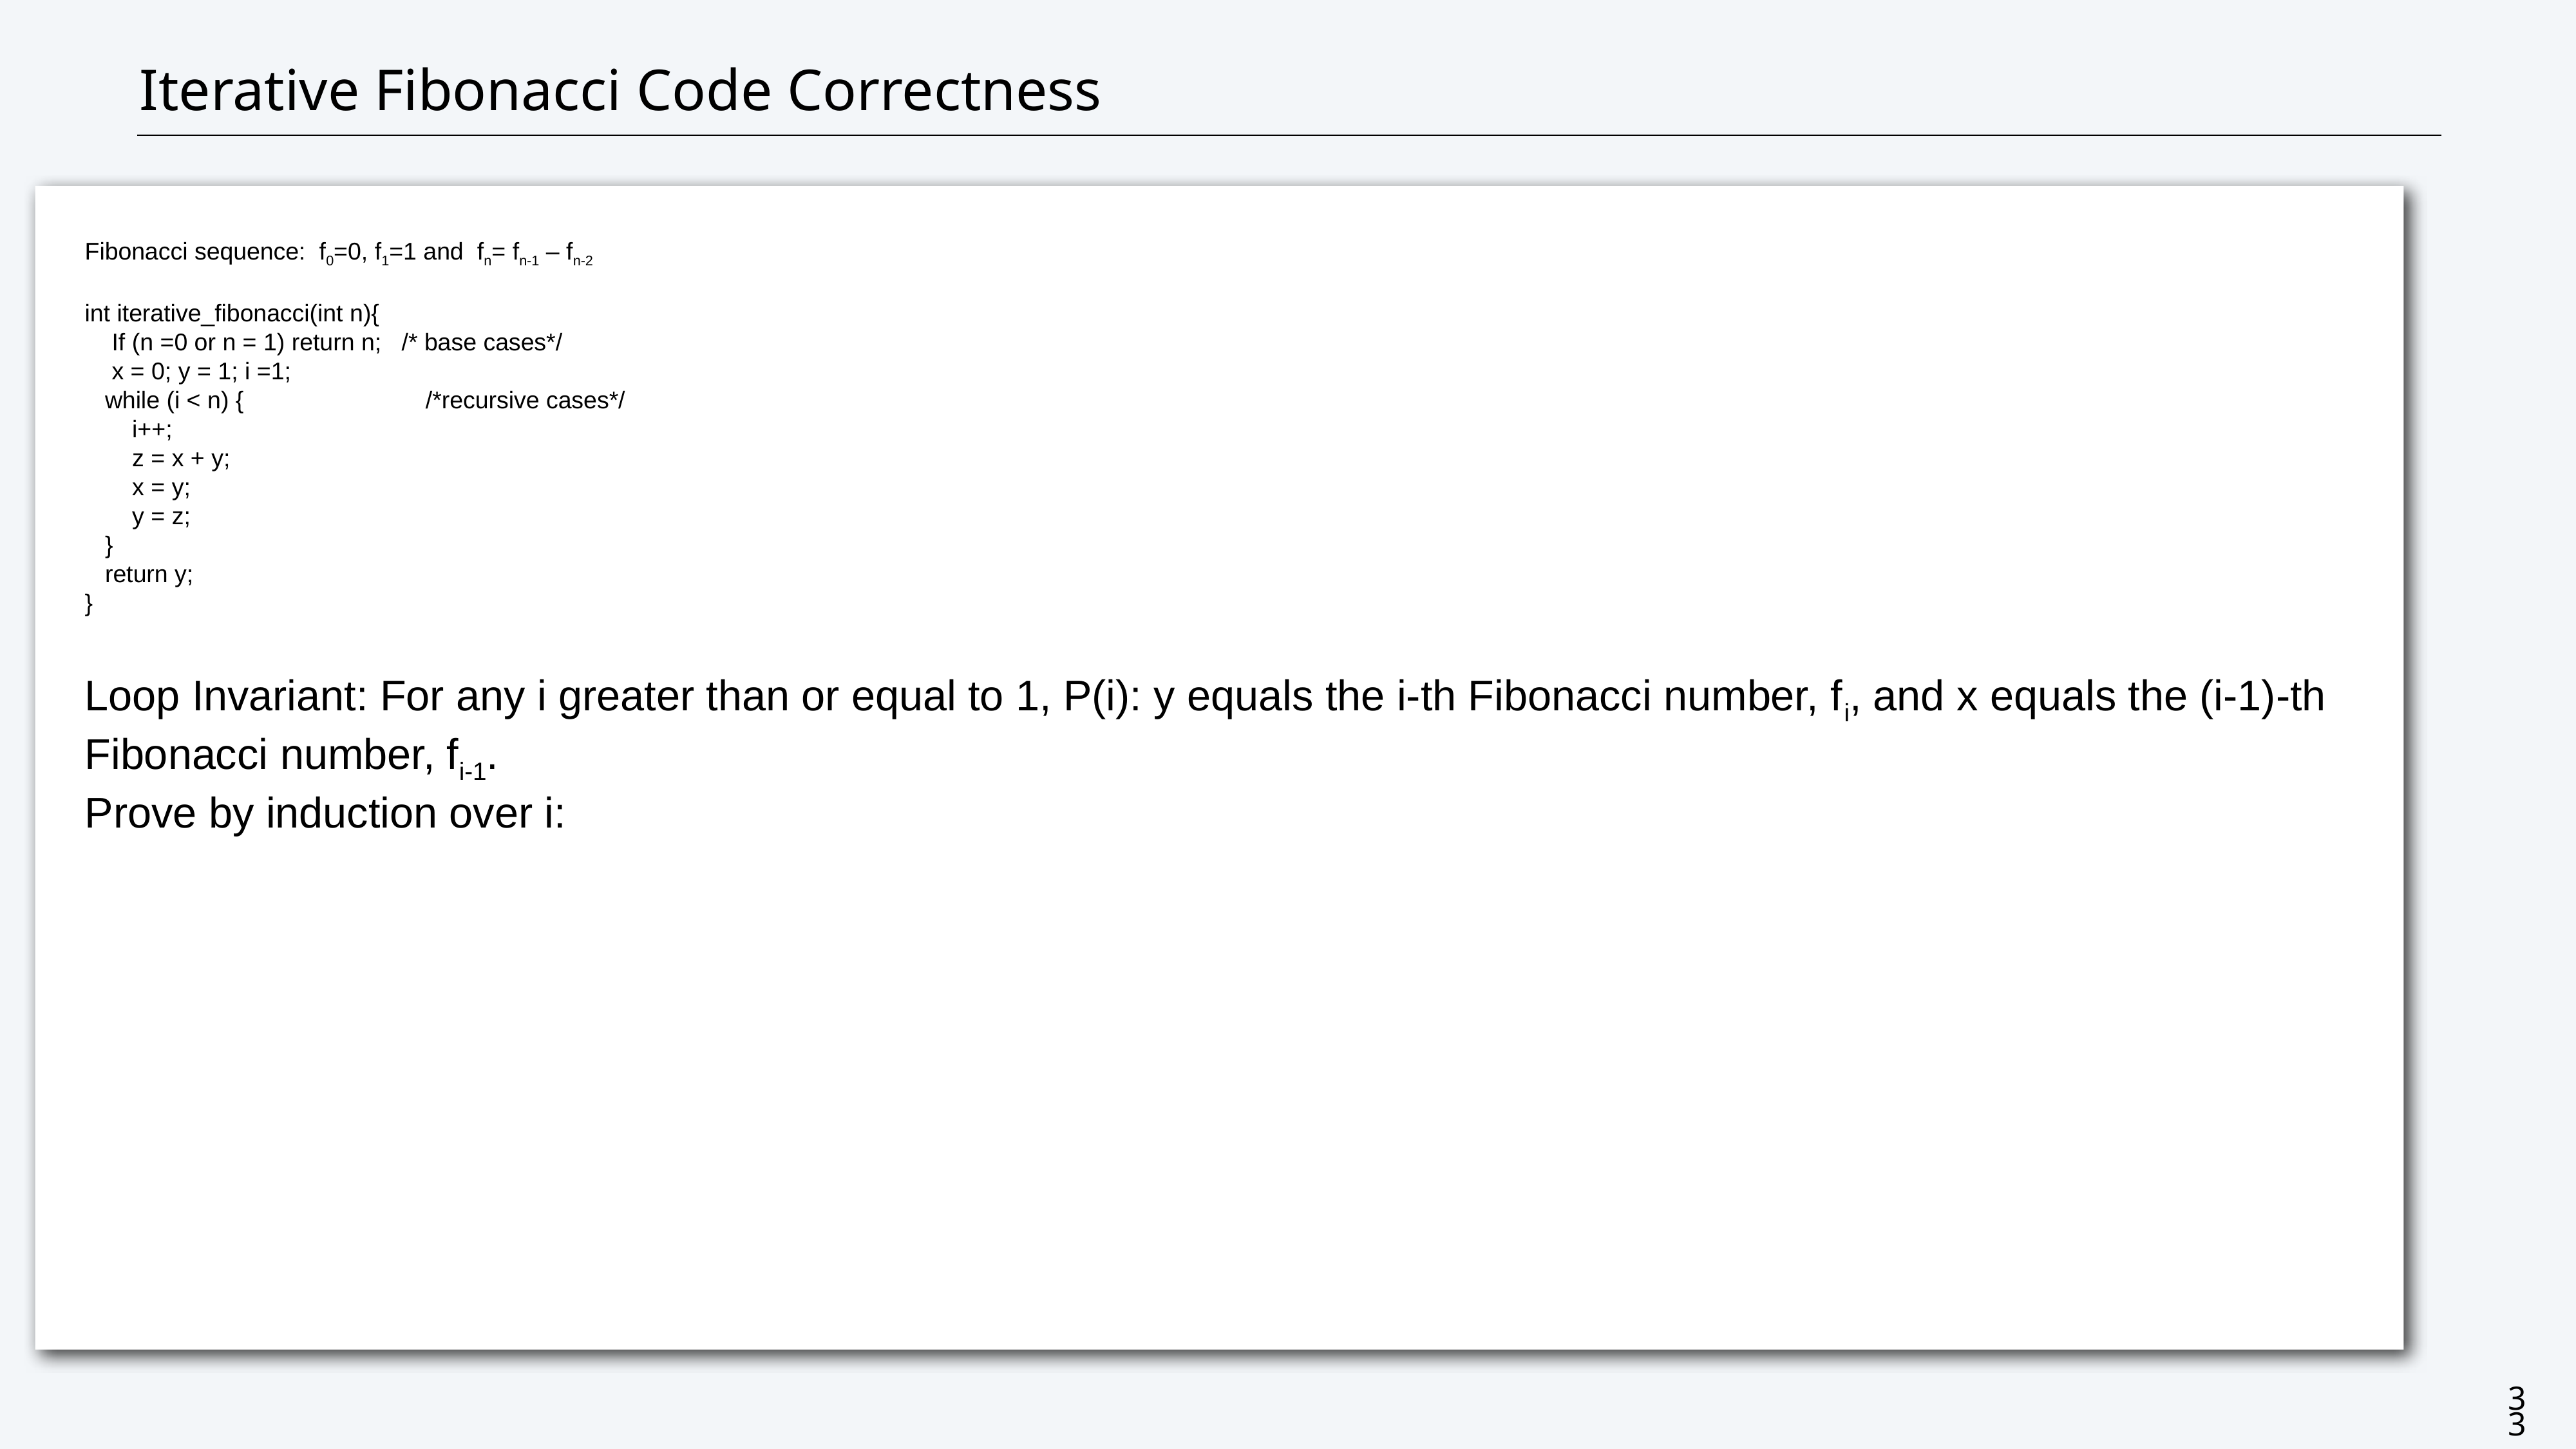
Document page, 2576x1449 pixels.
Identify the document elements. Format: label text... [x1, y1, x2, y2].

text_box Fibonacci sequence: f0=0, f1=1 and fn= fn-1 – fn-2 int iterative_fibonacci(int n){ If (n =0 or n = 1) return n; /* base cases*/ x = 0; y = 1; i =1; while (i < n) { /*recursive cases*/ i++; z = x + y; x = y; y = z; } return y; } Loop Invariant: For any i greater than or equal to 1, P(i): y equals the i-th Fibonacci number, fi, and x equals the (i-1)-th Fibonacci number, fi-1. Prove by induction over i: [35, 185, 2404, 1350]
title Iterative Fibonacci Code Correctness [133, 39, 2320, 136]
slide_number 33 [2503, 1379, 2546, 1426]
